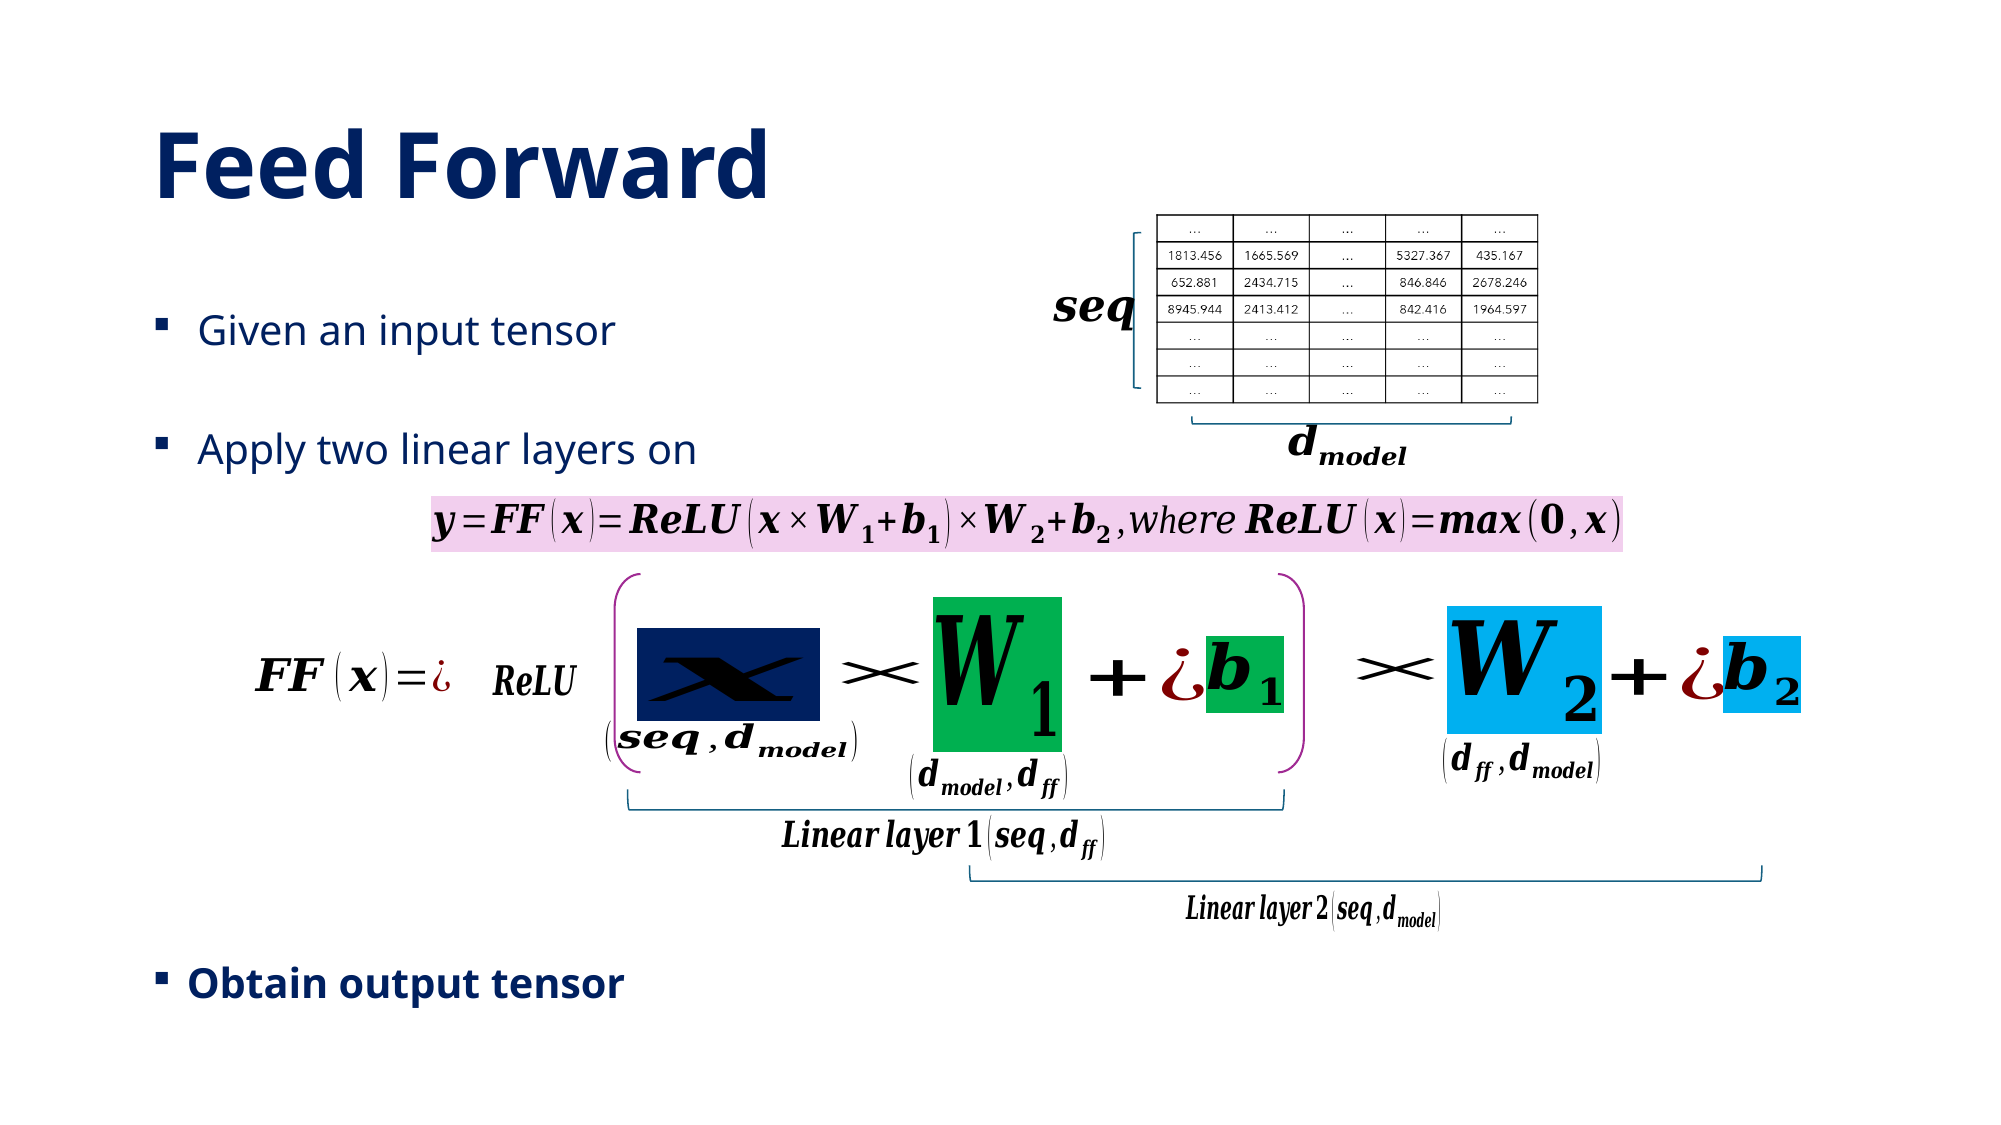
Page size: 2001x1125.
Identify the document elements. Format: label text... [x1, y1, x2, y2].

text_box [252, 573, 1802, 935]
title Feed Forward [137, 59, 1863, 278]
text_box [1050, 213, 1540, 471]
